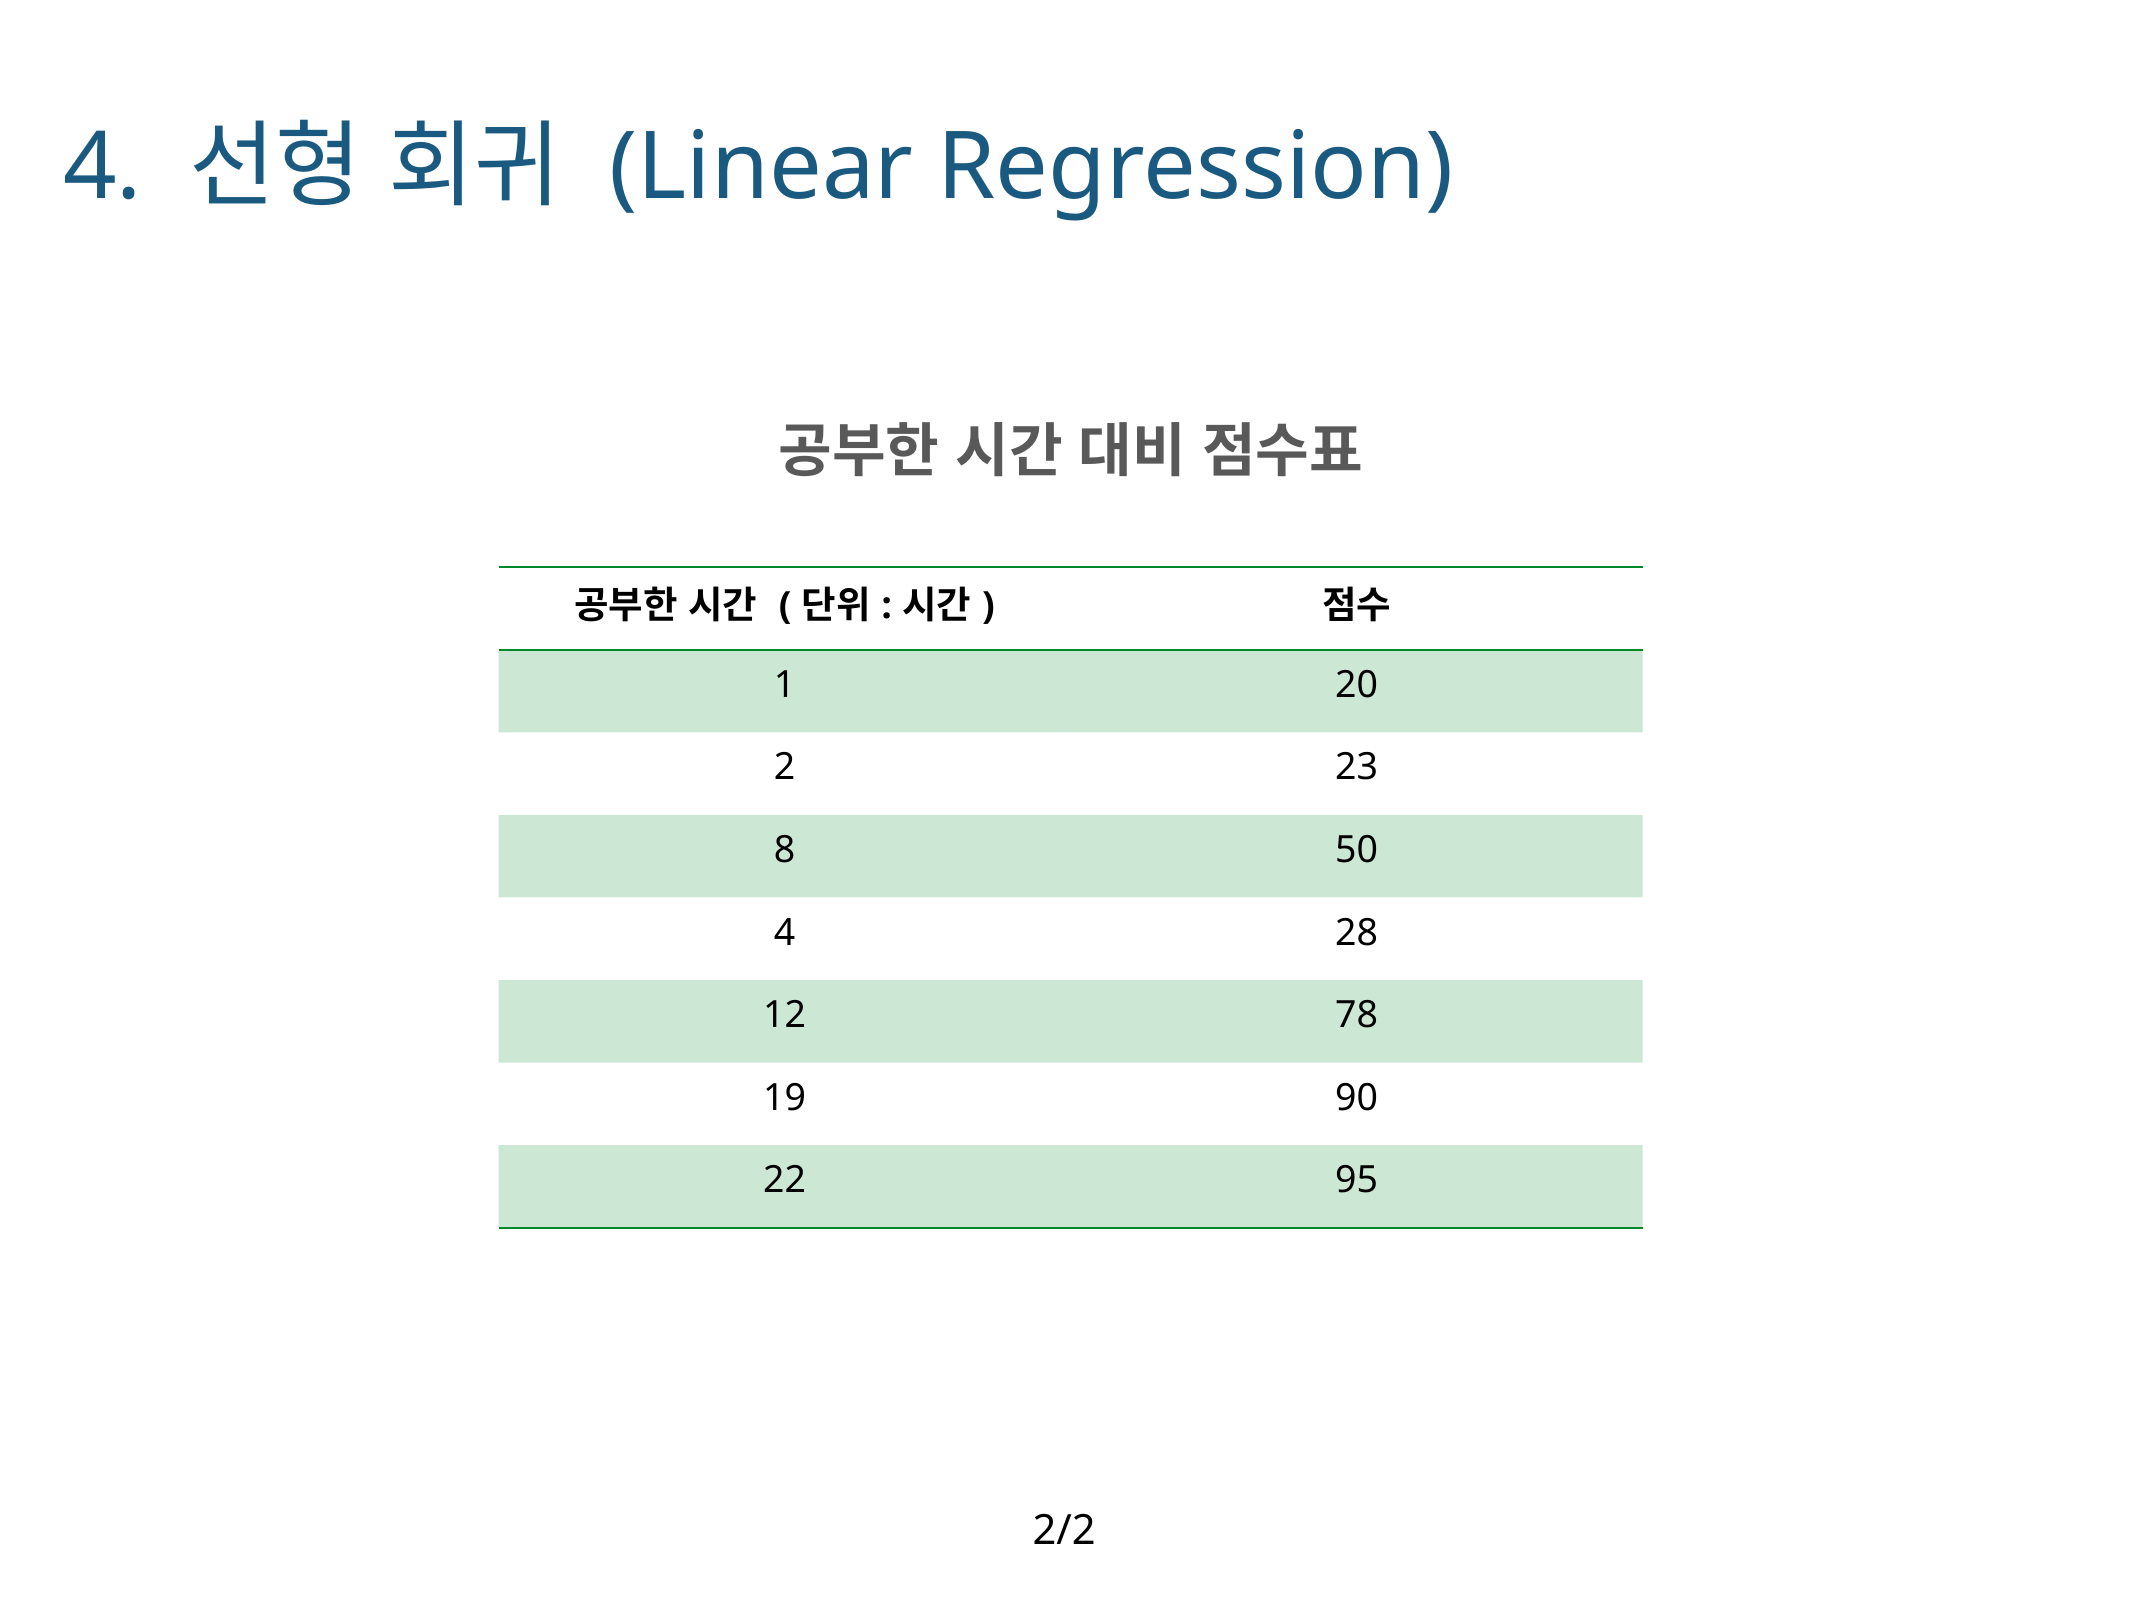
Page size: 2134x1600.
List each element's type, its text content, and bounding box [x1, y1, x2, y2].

table_cell 20 [1071, 651, 1643, 732]
table_cell 90 [1071, 1063, 1643, 1145]
table_header 공부한 시간 (단위:시간) [499, 568, 1071, 649]
table_cell 1 [499, 651, 1071, 732]
table_cell 28 [1071, 897, 1643, 980]
table_cell 50 [1071, 815, 1643, 897]
table_cell 23 [1071, 732, 1643, 815]
text_box 공부한 시간 대비 점수표 [686, 405, 1455, 492]
table_cell 2 [499, 732, 1071, 815]
table_cell 78 [1071, 980, 1643, 1063]
table_cell 4 [499, 897, 1071, 980]
table_header 점수 [1071, 568, 1643, 649]
text_box 2/2 [1024, 1494, 1105, 1561]
table_cell 8 [499, 815, 1071, 897]
table_cell 22 [499, 1145, 1071, 1227]
text_box 4. 선형 회귀 (Linear Regression) [55, 96, 1463, 226]
table_cell 19 [499, 1063, 1071, 1145]
table_cell 12 [499, 980, 1071, 1063]
table_cell 95 [1071, 1145, 1643, 1227]
